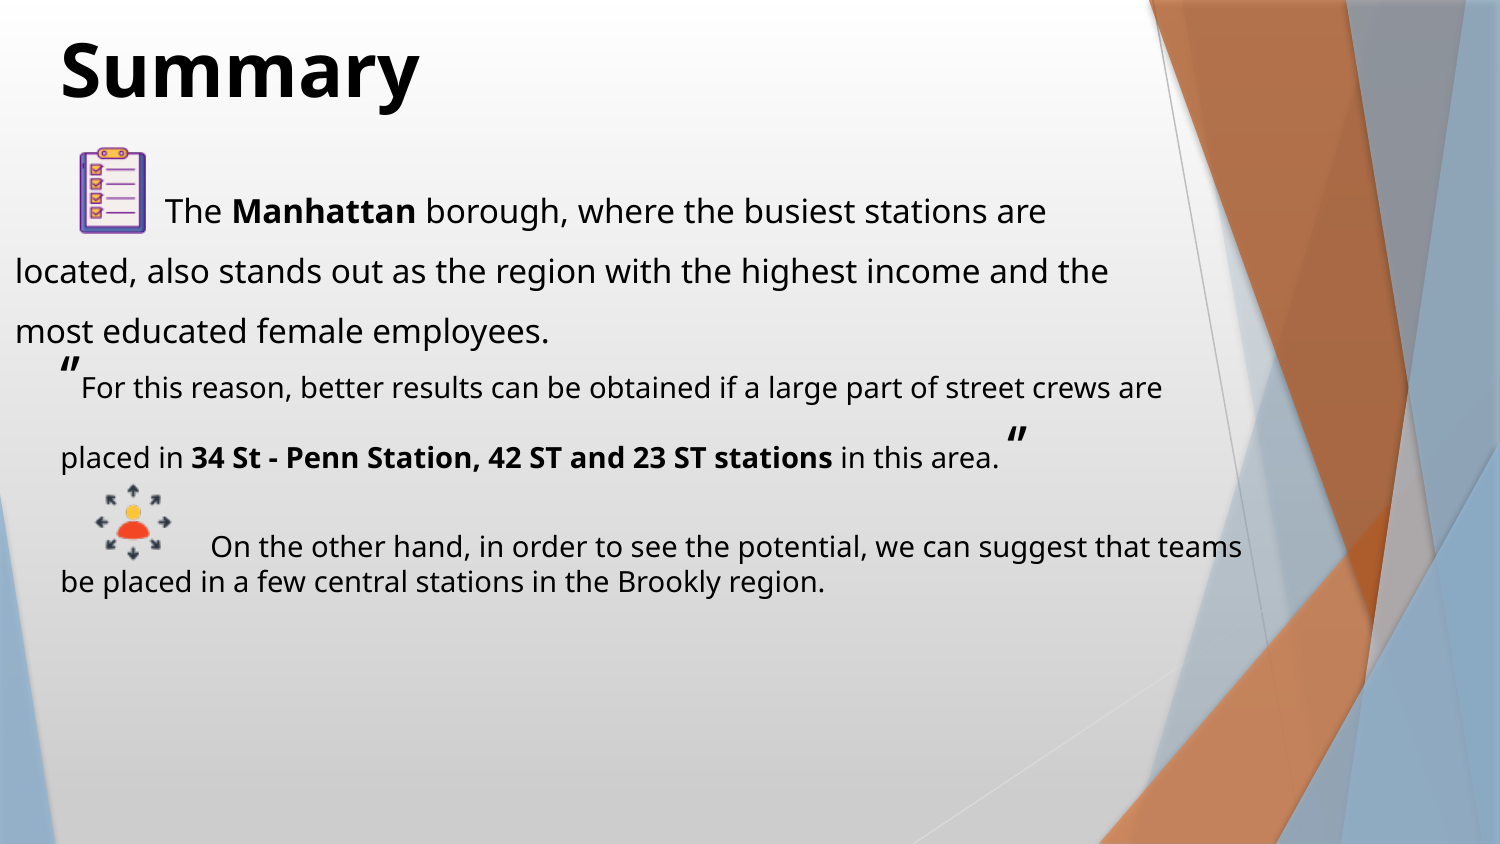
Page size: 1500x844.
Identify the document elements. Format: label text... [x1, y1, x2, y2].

text_box The Manhattan borough, where the busiest stations are located, also stands out as the region with the highest income and the most educated female employees. [0, 162, 1186, 358]
text_box ‘’For this reason, better results can be obtained if a large part of street crews are placed in 34 St - Penn Station, 42 ST and 23 ST stations in this area. ‘’ [45, 333, 1263, 488]
picture [91, 480, 176, 565]
picture [69, 146, 157, 235]
text_box On the other hand, in order to see the potential, we can suggest that teams be placed in a few central stations in the Brookly region. [45, 520, 1263, 606]
text_box Summary [45, 14, 785, 120]
